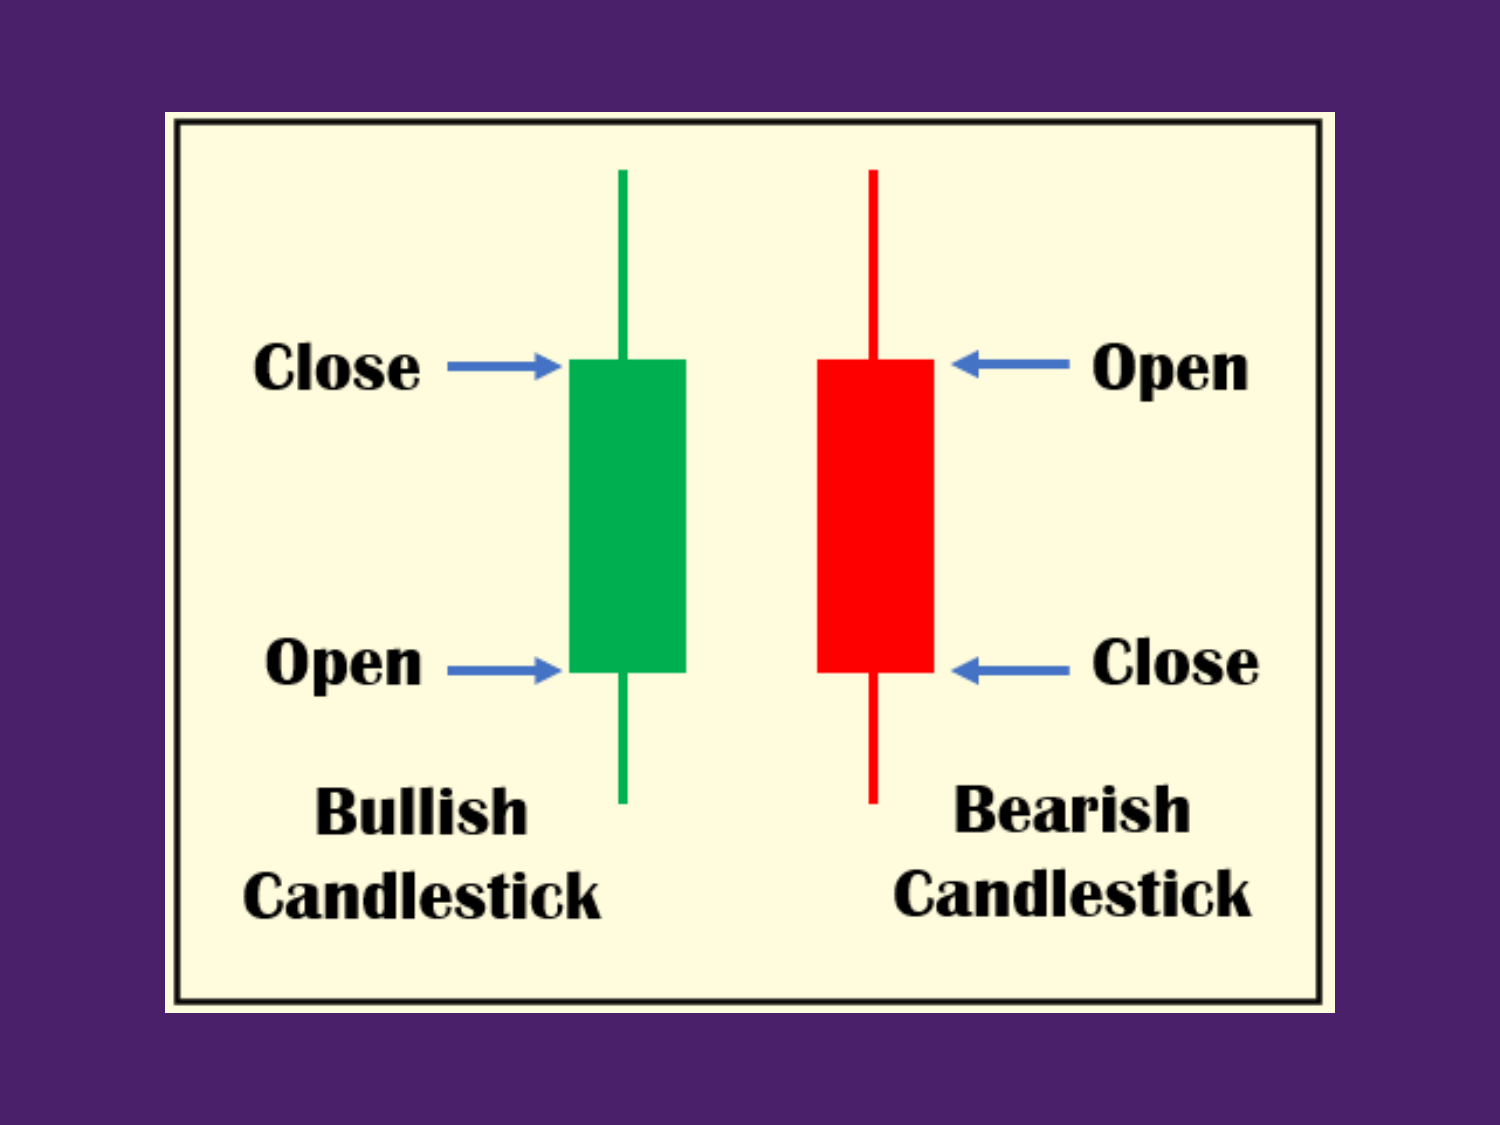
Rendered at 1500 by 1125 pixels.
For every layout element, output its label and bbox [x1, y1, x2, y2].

picture [165, 112, 1335, 1013]
